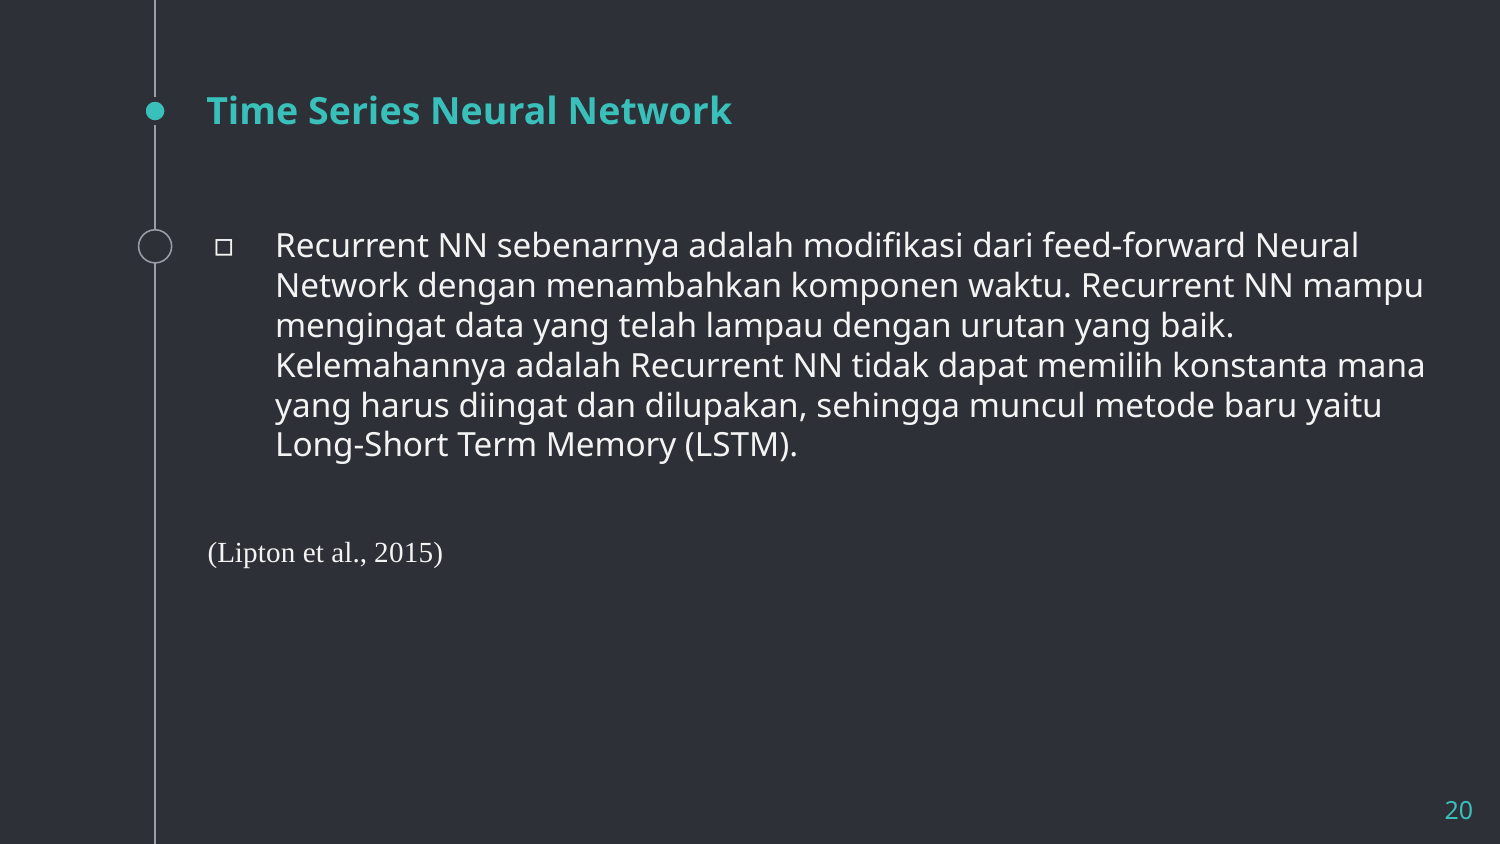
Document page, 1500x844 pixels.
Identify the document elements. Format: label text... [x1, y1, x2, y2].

list Recurrent NN sebenarnya adalah modifikasi dari feed-forward Neural Network dengan menambahkan komponen waktu. Recurrent NN mampu mengingat data yang telah lampau dengan urutan yang baik. Kelemahannya adalah Recurrent NN tidak dapat memilih konstanta mana yang harus diingat dan dilupakan, sehingga muncul metode baru yaitu Long-Short Term Memory (LSTM). (Lipton et al., 2015) [110, 208, 1443, 821]
title Time Series Neural Network [191, 90, 1317, 147]
slide_number 20 [1398, 779, 1489, 832]
